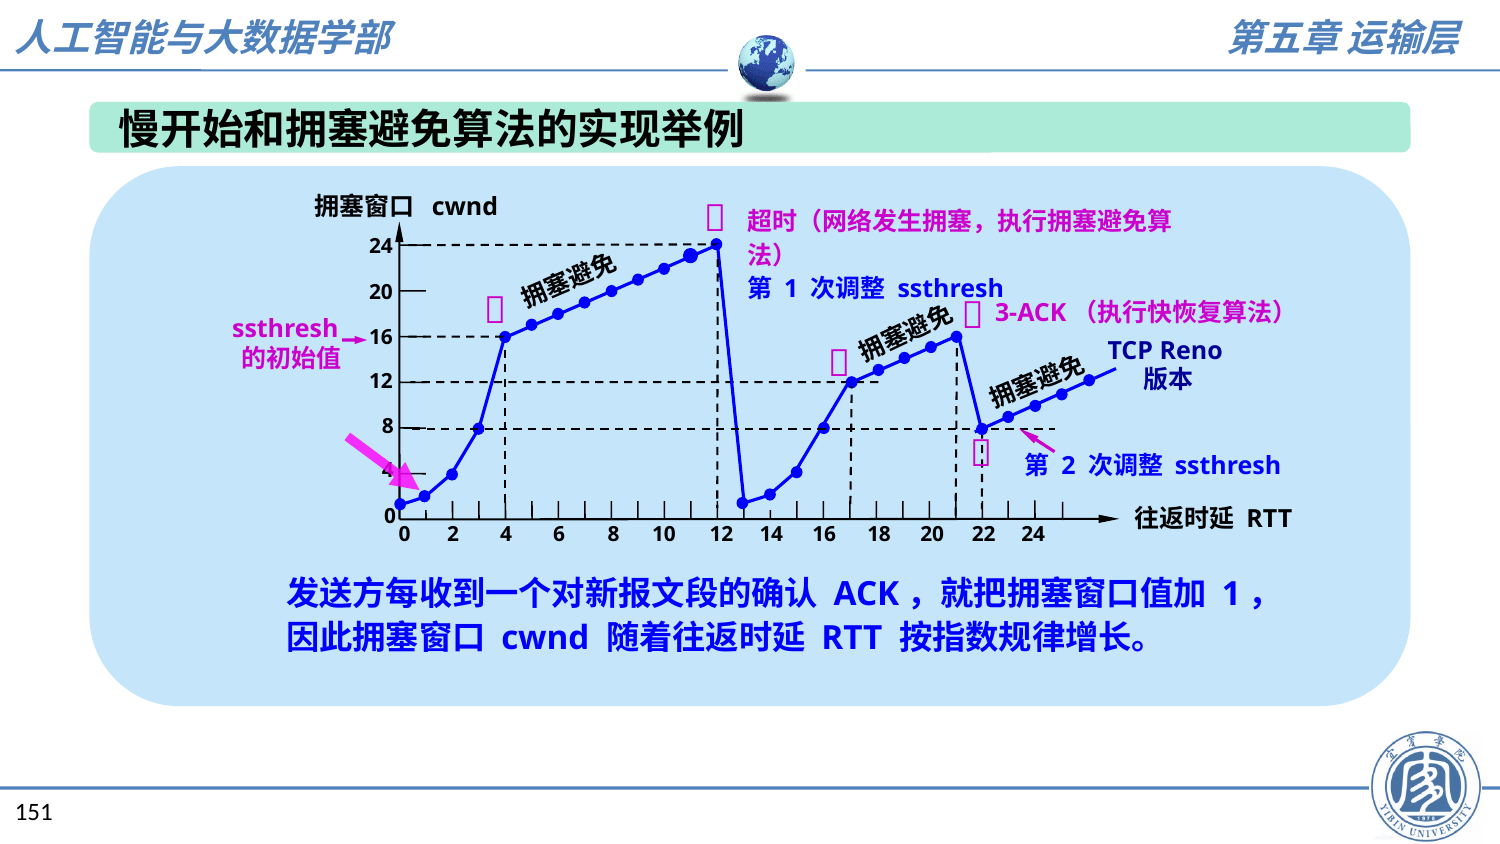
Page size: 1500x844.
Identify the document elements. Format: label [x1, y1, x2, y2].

picture [736, 33, 796, 101]
text_box [89, 95, 1411, 160]
text_box [87, 164, 1413, 709]
slide_number [0, 787, 350, 833]
